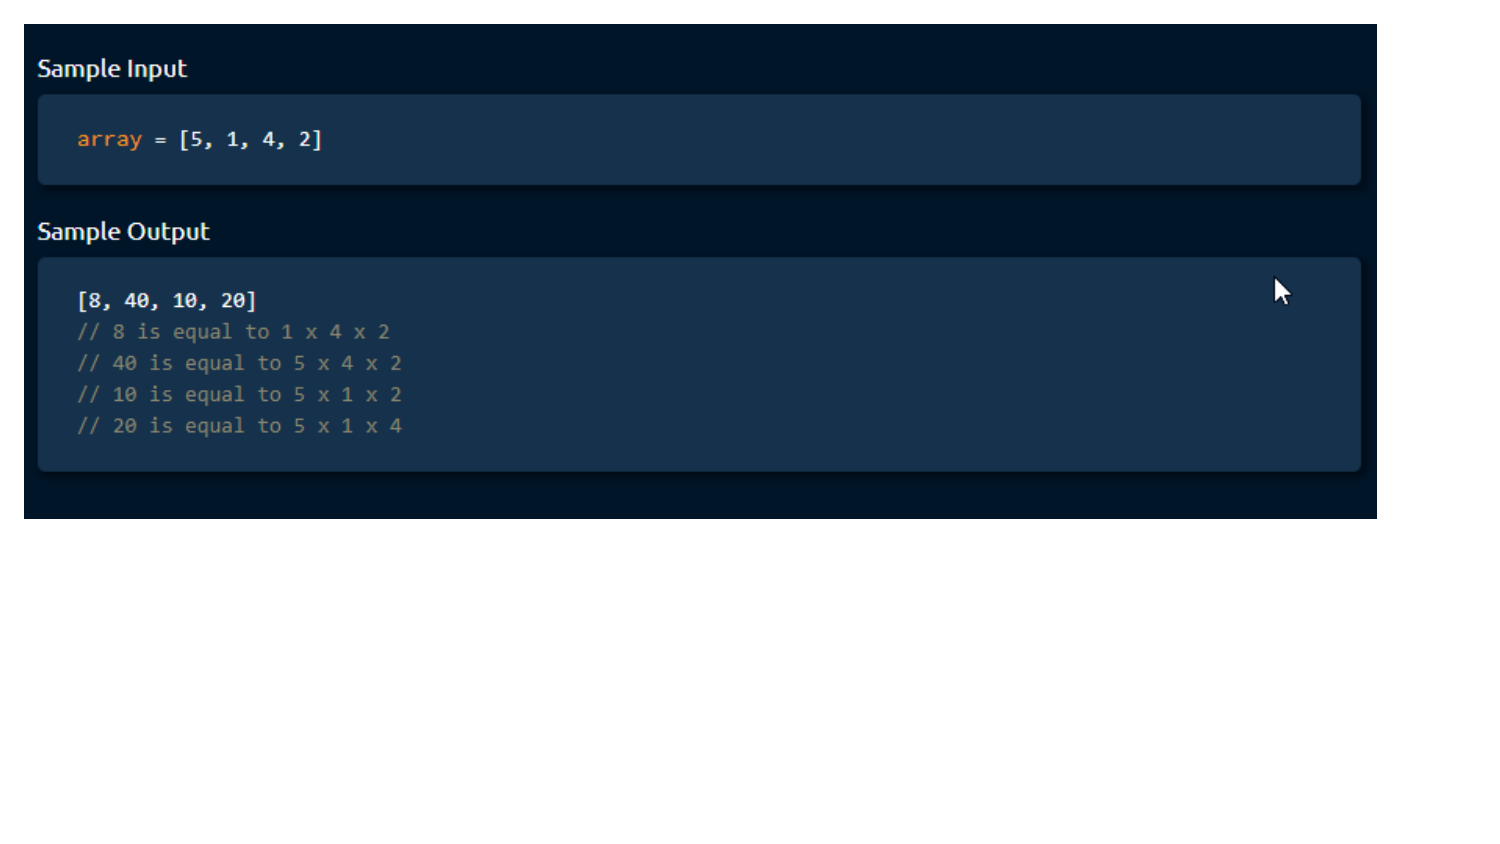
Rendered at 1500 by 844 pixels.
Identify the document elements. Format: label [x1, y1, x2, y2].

picture [24, 24, 1377, 519]
